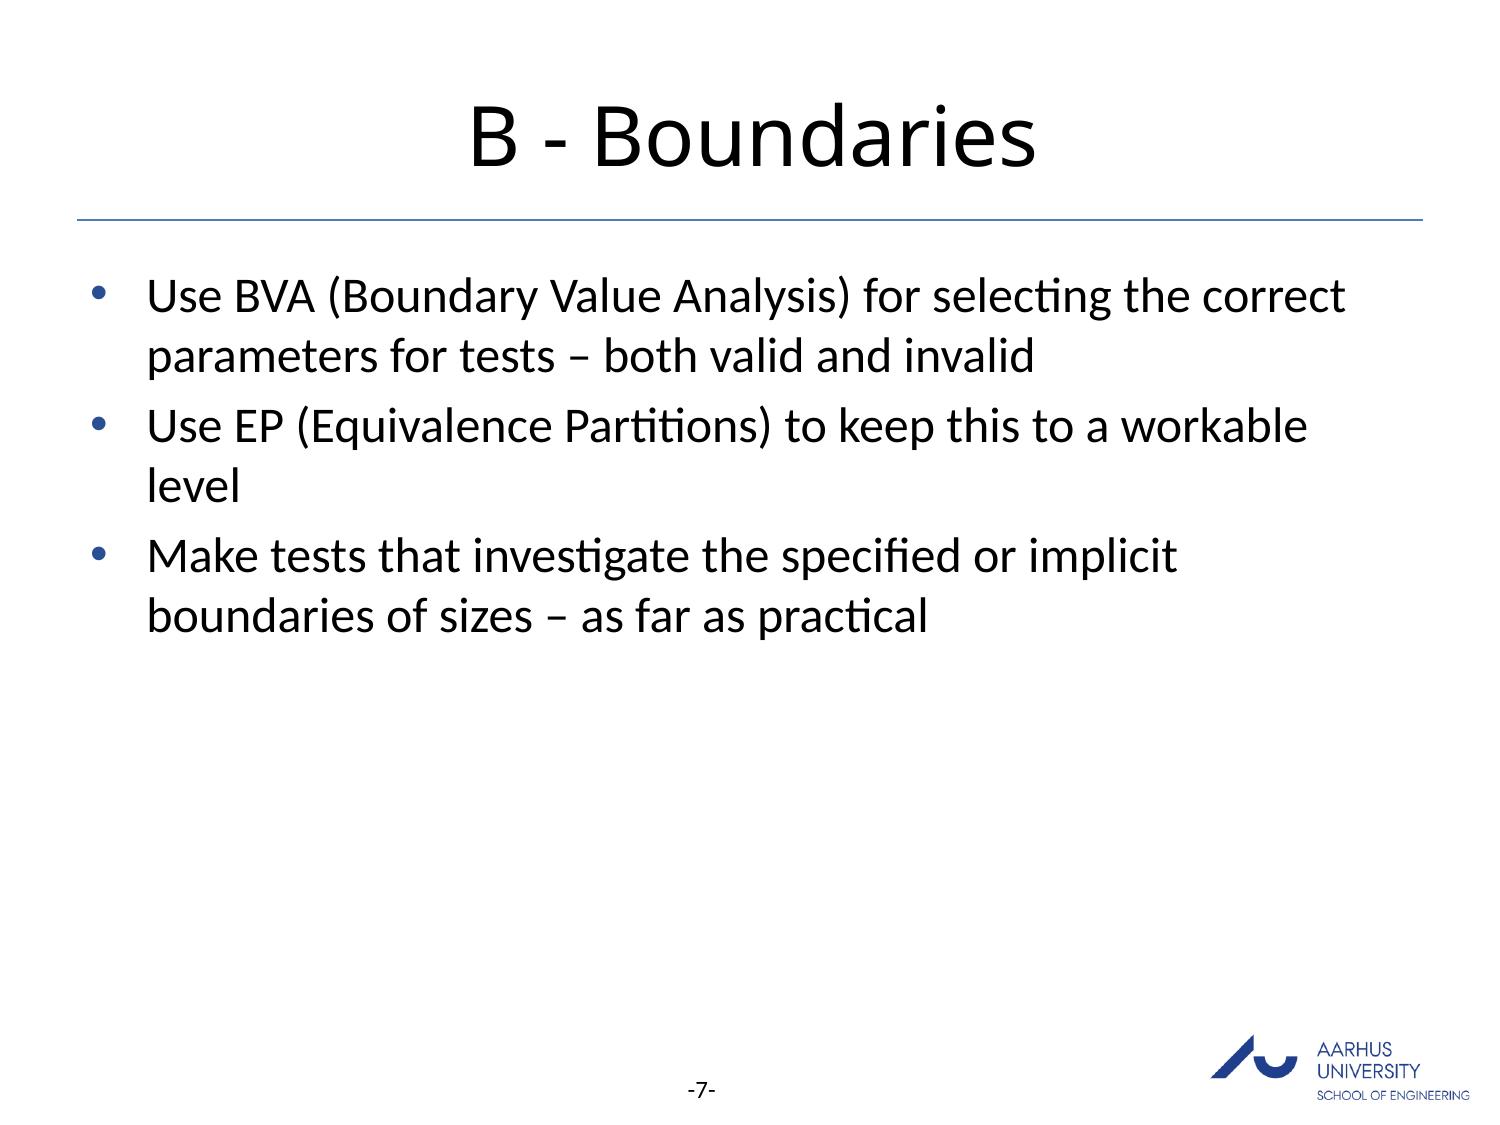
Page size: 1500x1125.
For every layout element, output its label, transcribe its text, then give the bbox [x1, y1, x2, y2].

picture [1210, 1034, 1470, 1100]
list Use BVA (Boundary Value Analysis) for selecting the correct parameters for tests – both valid and invalid Use EP (Equivalence Partitions) to keep this to a workable level Make tests that investigate the specified or implicit boundaries of sizes – as far as practical [75, 255, 1425, 1024]
title B - Boundaries [147, 39, 1359, 228]
